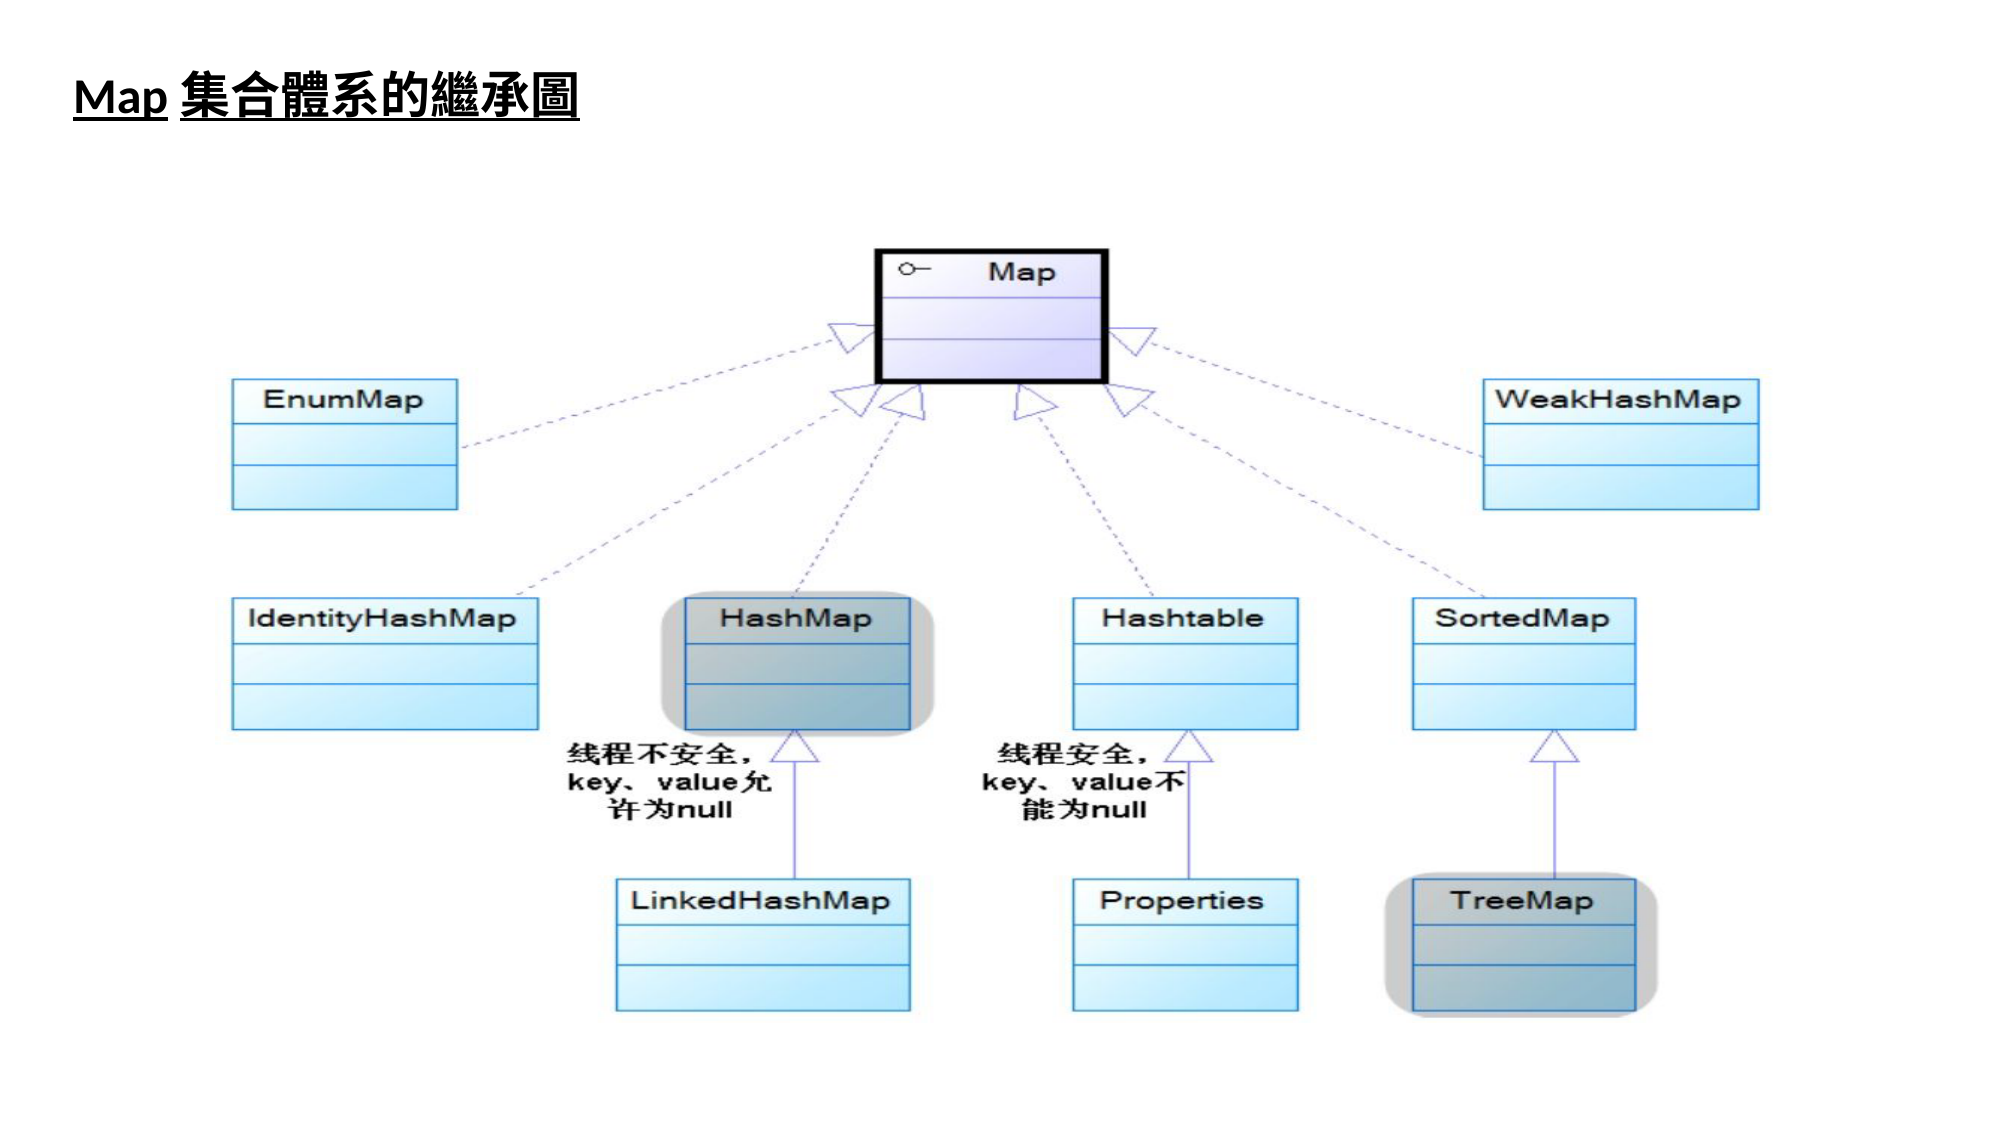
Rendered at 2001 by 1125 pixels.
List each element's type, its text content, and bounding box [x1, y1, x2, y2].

picture [214, 237, 1785, 1029]
text_box Map集合體系的繼承圖 [58, 56, 980, 132]
